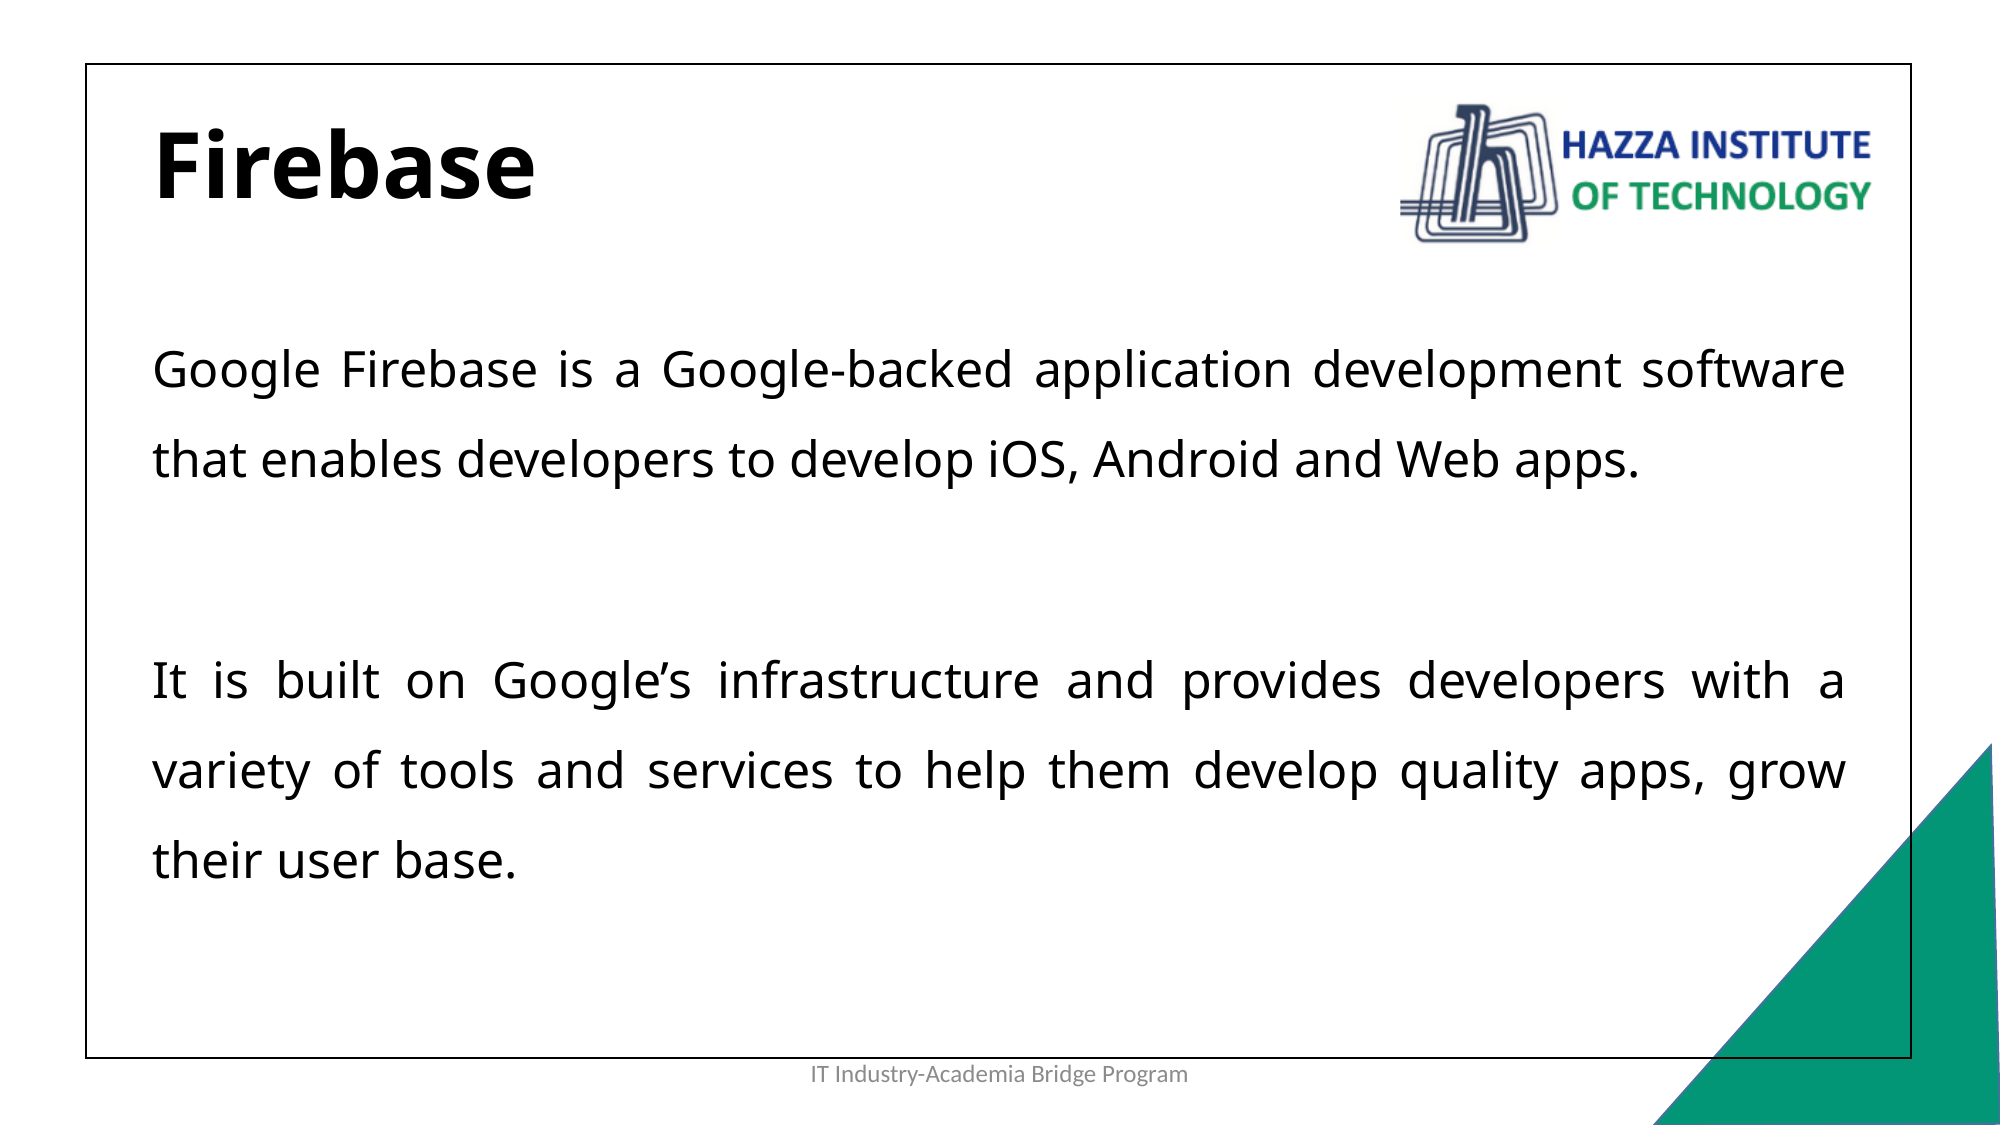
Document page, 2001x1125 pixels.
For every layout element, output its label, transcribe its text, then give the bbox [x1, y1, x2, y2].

title Firebase [137, 59, 1863, 278]
text_box [85, 63, 1912, 1059]
text_box [1652, 743, 2000, 1125]
list Google Firebase is a Google-backed application development software that enables developers to develop iOS, Android and Web apps. It is built on Google’s infrastructure and provides developers with a variety of tools and services to help them develop quality apps, grow their user base. [137, 299, 1863, 1014]
picture [1392, 100, 1889, 248]
footer IT Industry-Academia Bridge Program [662, 1042, 1338, 1103]
